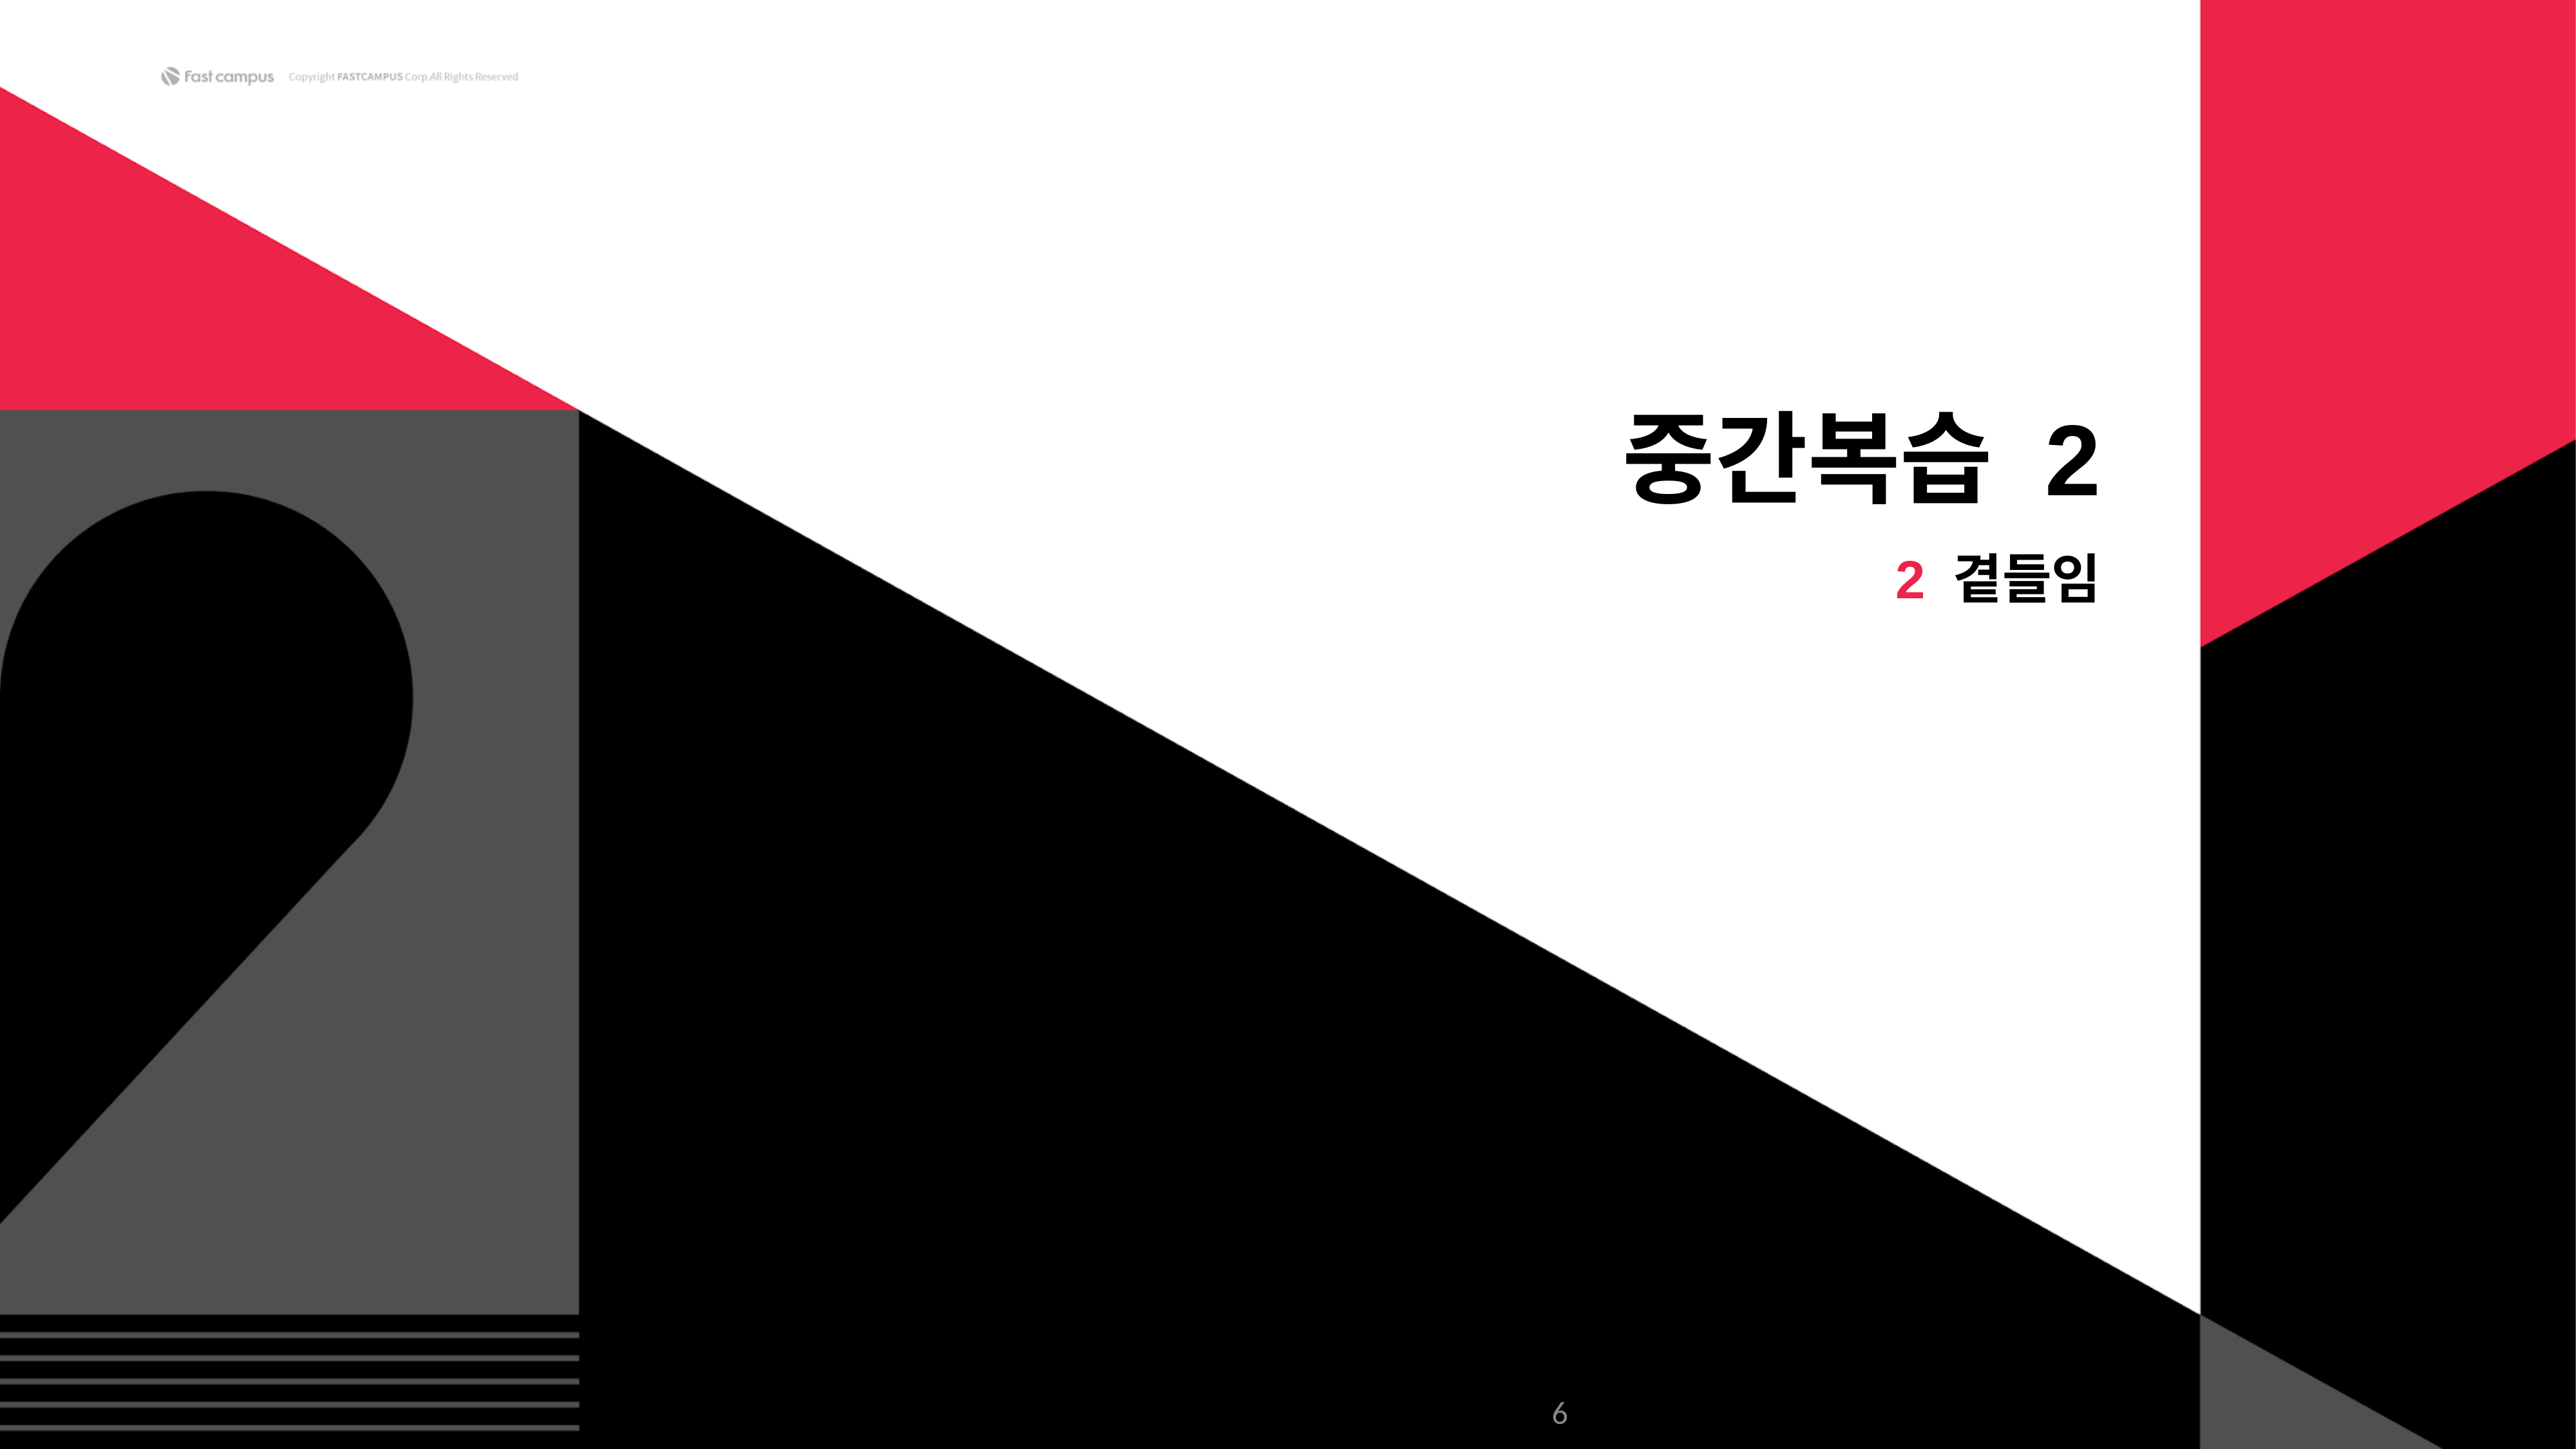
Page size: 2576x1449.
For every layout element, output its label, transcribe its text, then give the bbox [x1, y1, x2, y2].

picture [0, 0, 2576, 1449]
text_box 중간복습 2 2 곁들임 [254, 390, 2107, 653]
slide_number ‹#› [998, 1372, 1578, 1449]
